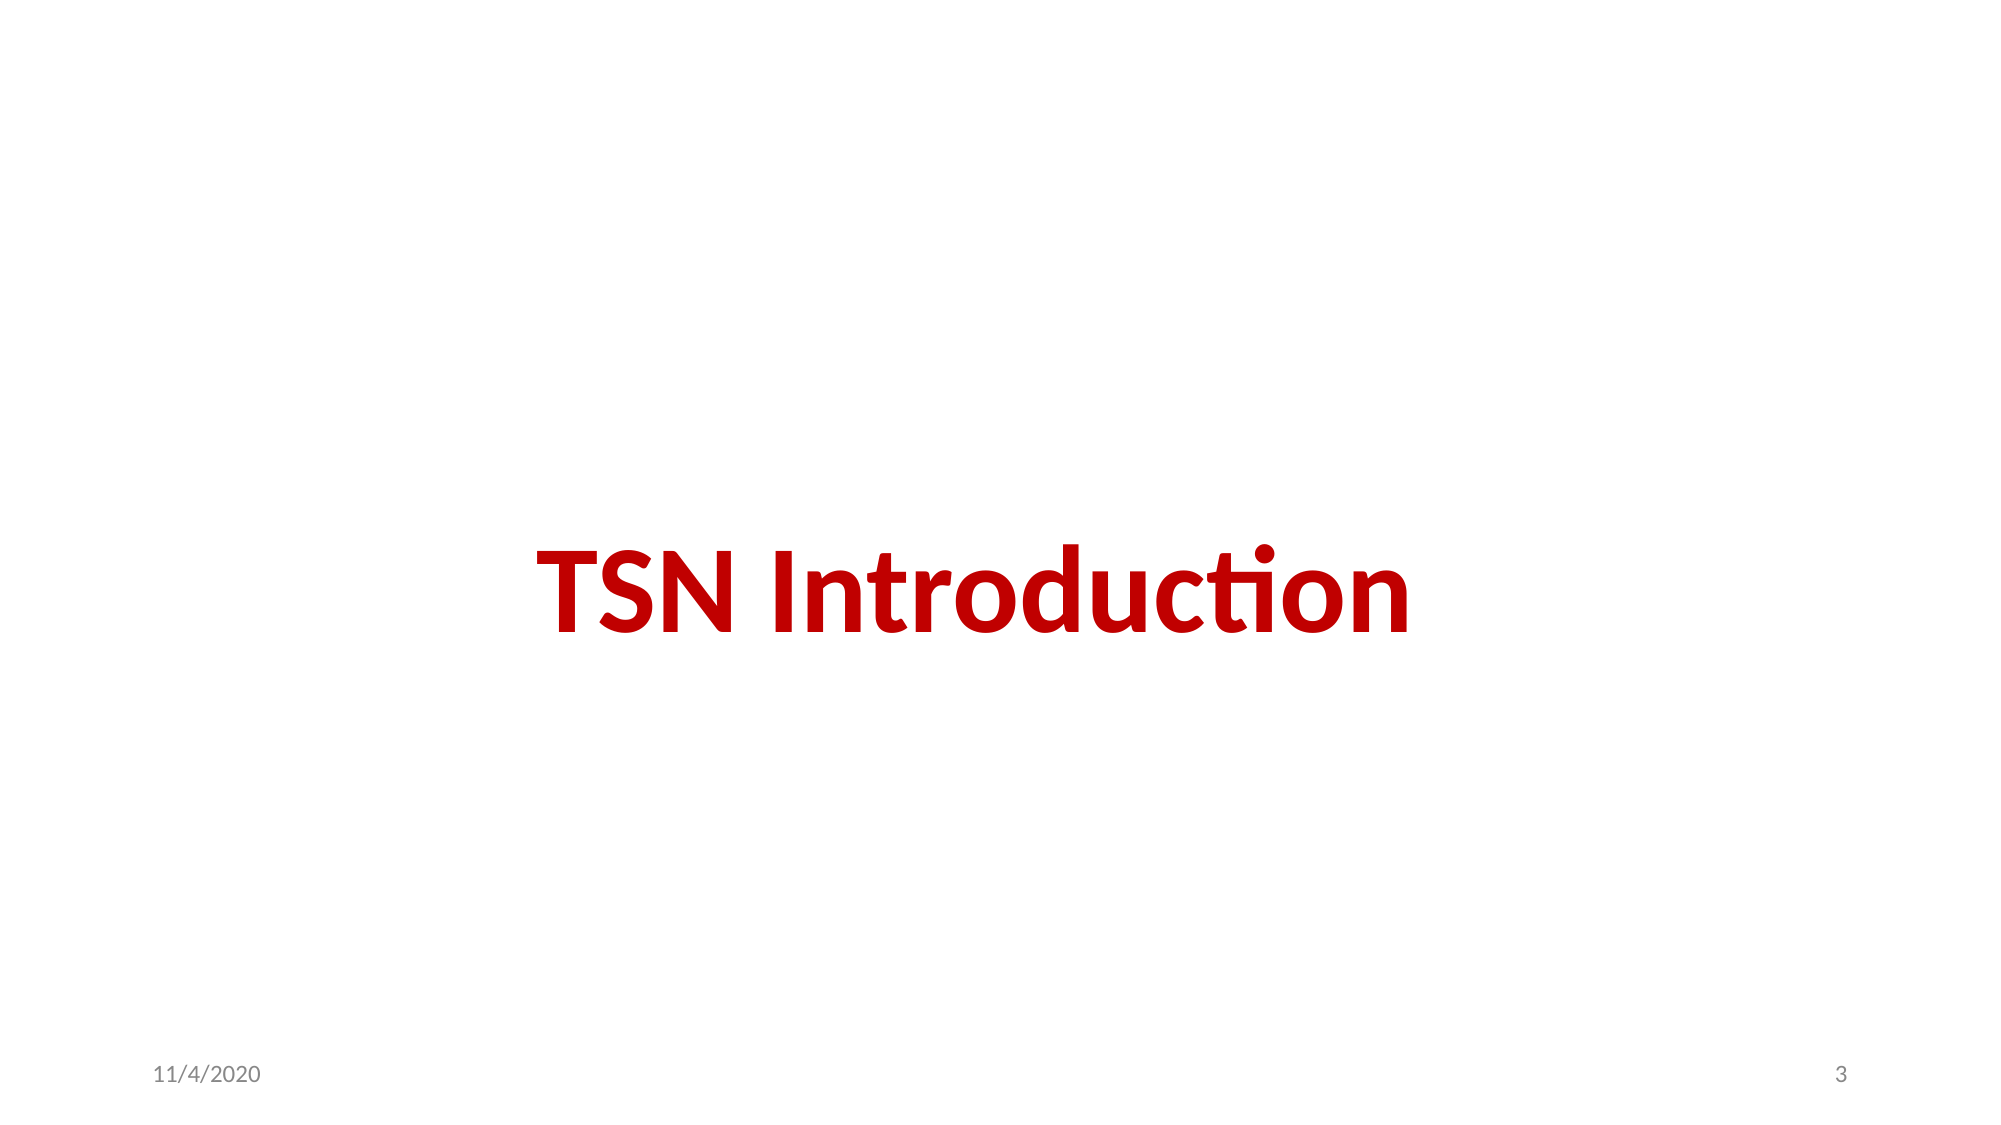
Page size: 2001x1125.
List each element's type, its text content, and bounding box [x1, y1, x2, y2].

text_box TSN Introduction [521, 499, 1440, 665]
slide_number ‹#› [1412, 1042, 1863, 1103]
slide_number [137, 1042, 588, 1103]
